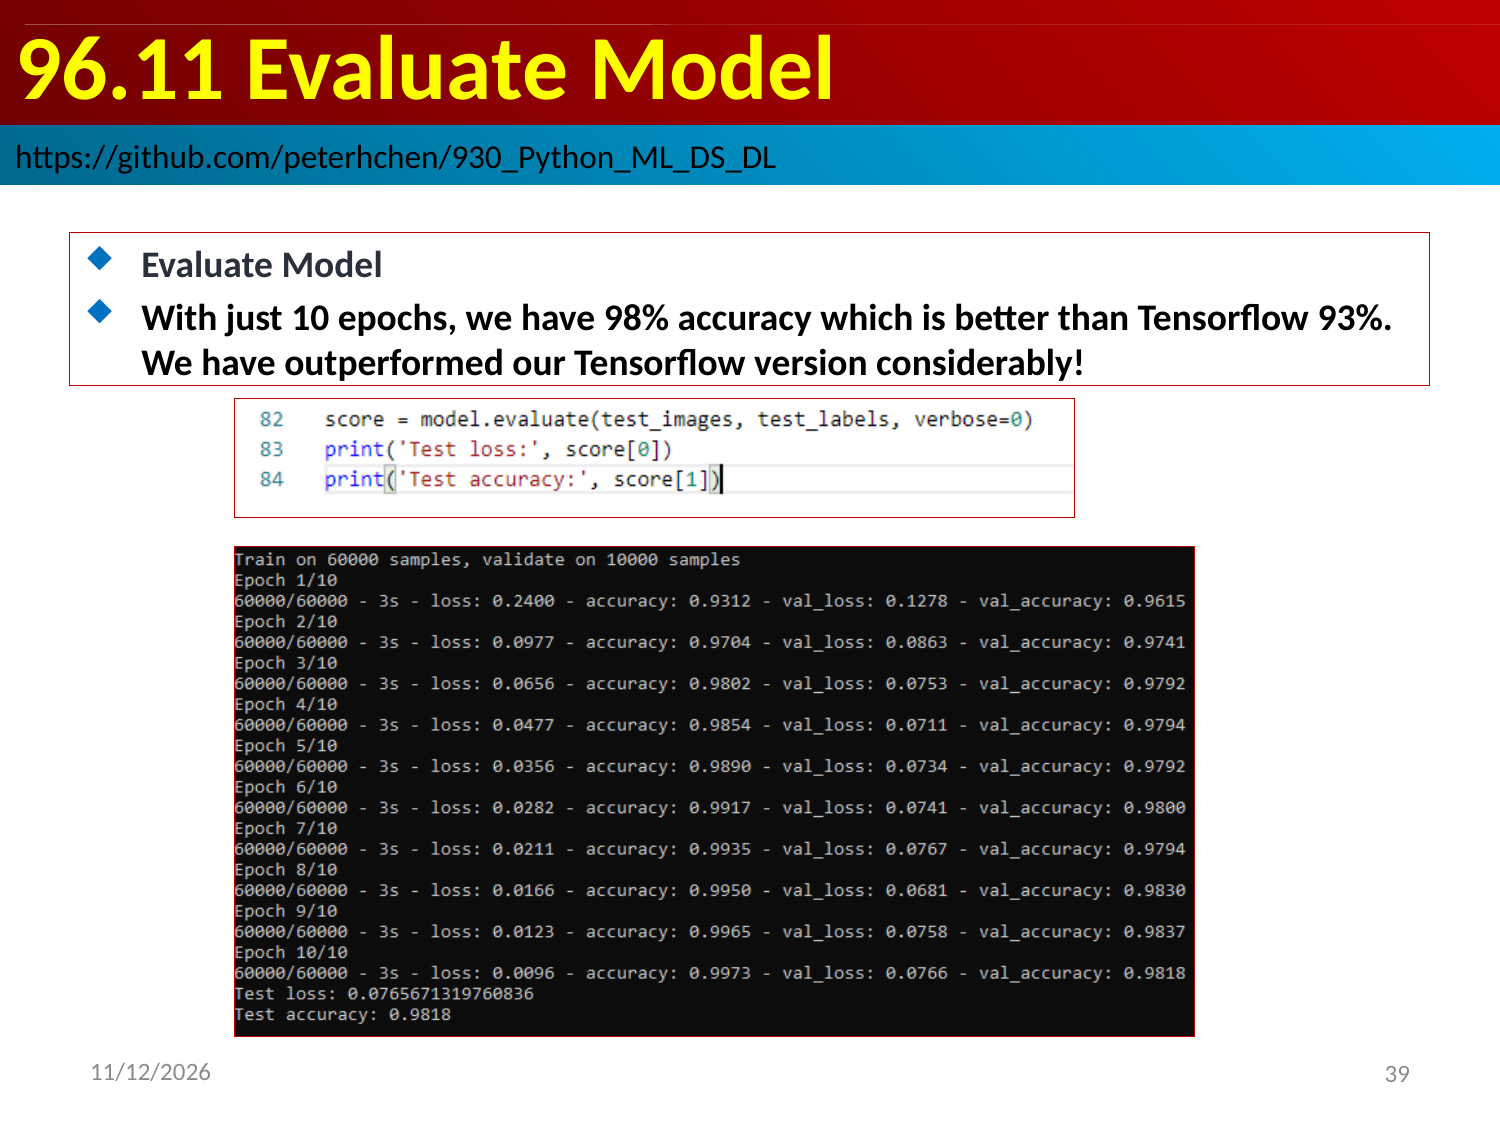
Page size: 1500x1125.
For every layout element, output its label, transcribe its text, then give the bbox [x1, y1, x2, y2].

picture [234, 398, 1076, 518]
picture [234, 545, 1195, 1038]
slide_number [75, 1040, 425, 1101]
text_box https://github.com/peterhchen/930_Python_ML_DS_DL [0, 125, 1500, 185]
slide_number 39 [1074, 1042, 1425, 1103]
title 96.11 Evaluate Model [0, 0, 1500, 125]
subtitle Evaluate Model With just 10 epochs, we have 98% accuracy which is better than Tensorflow 93%. We have outperformed our Tensorflow version considerably! [69, 232, 1430, 386]
